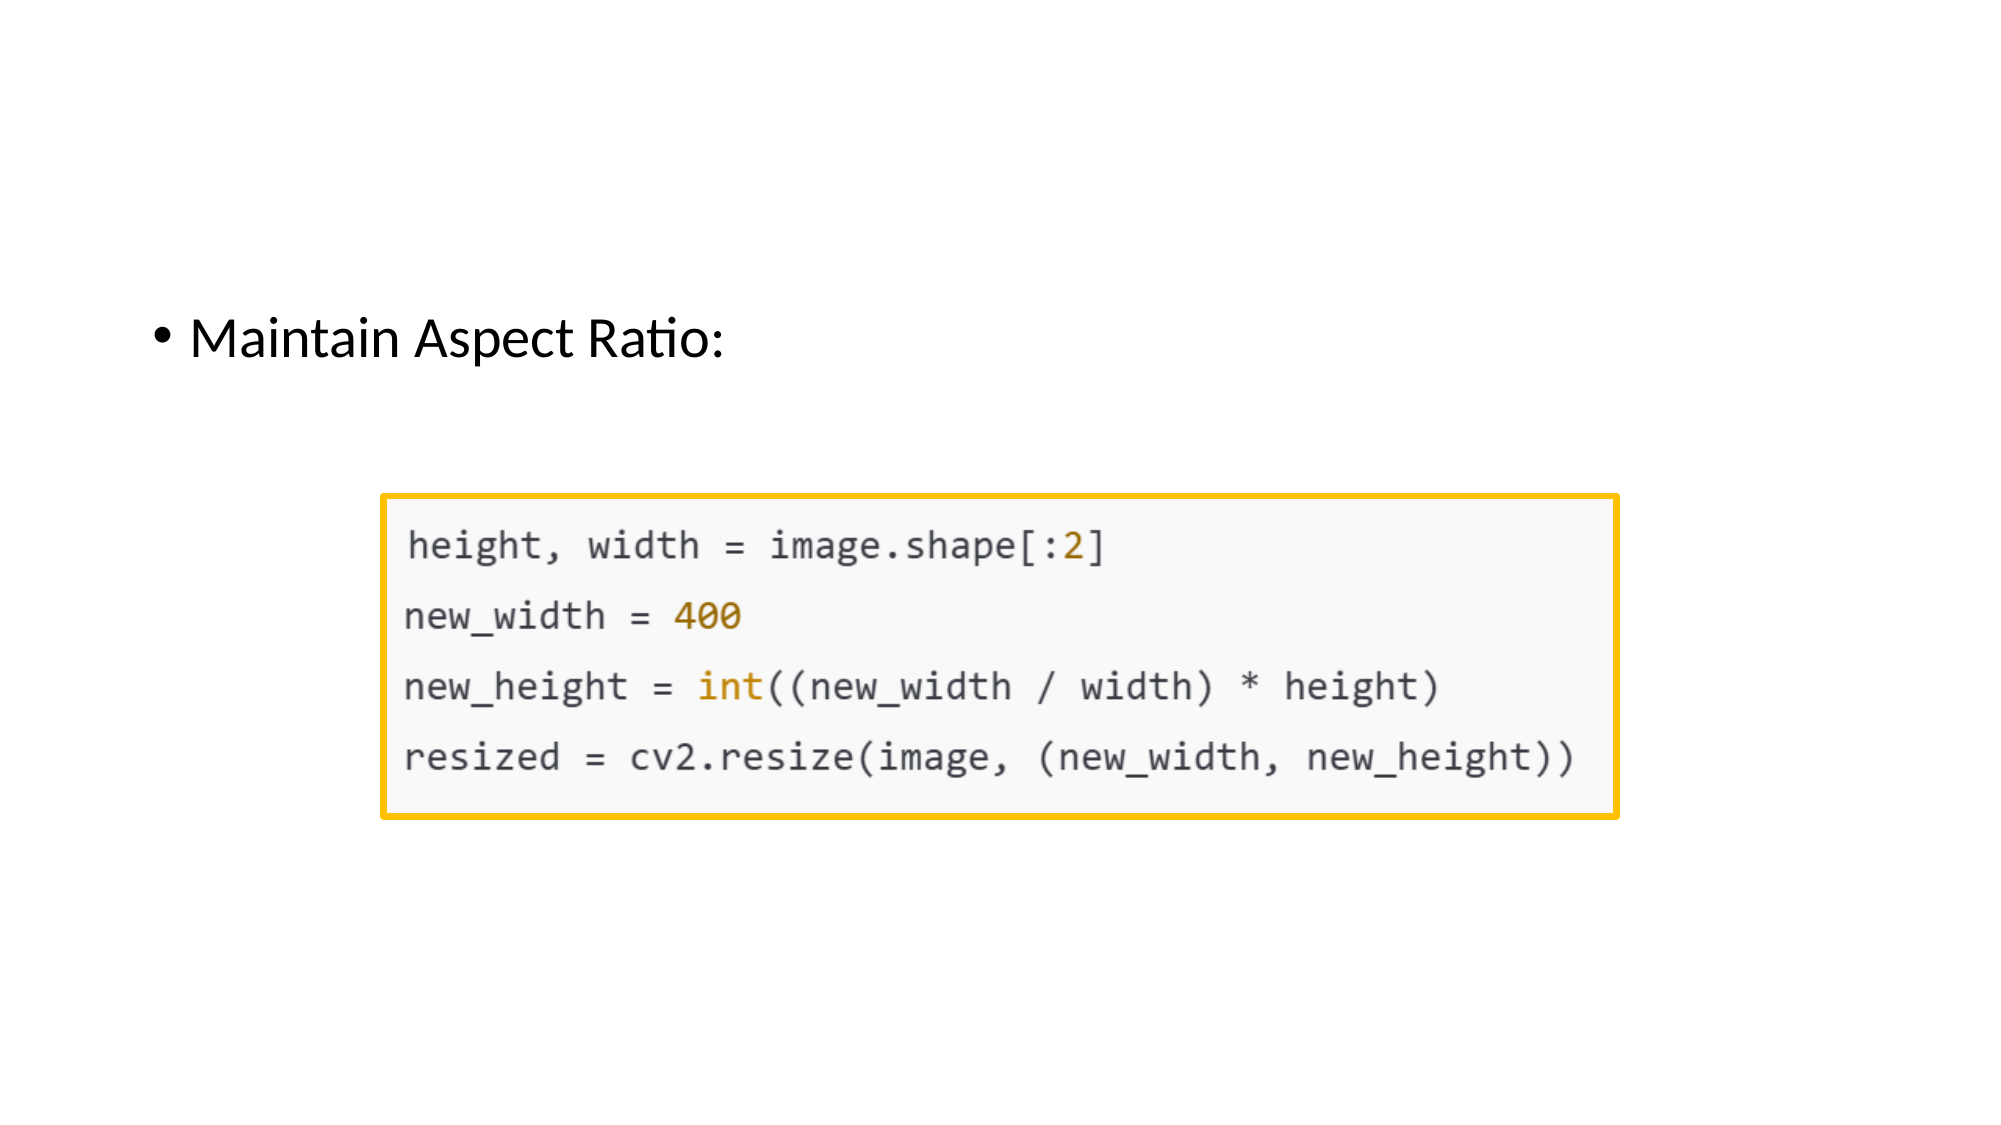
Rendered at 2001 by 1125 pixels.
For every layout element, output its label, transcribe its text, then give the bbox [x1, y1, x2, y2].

list Maintain Aspect Ratio: [137, 299, 1863, 1014]
picture [386, 499, 1614, 814]
